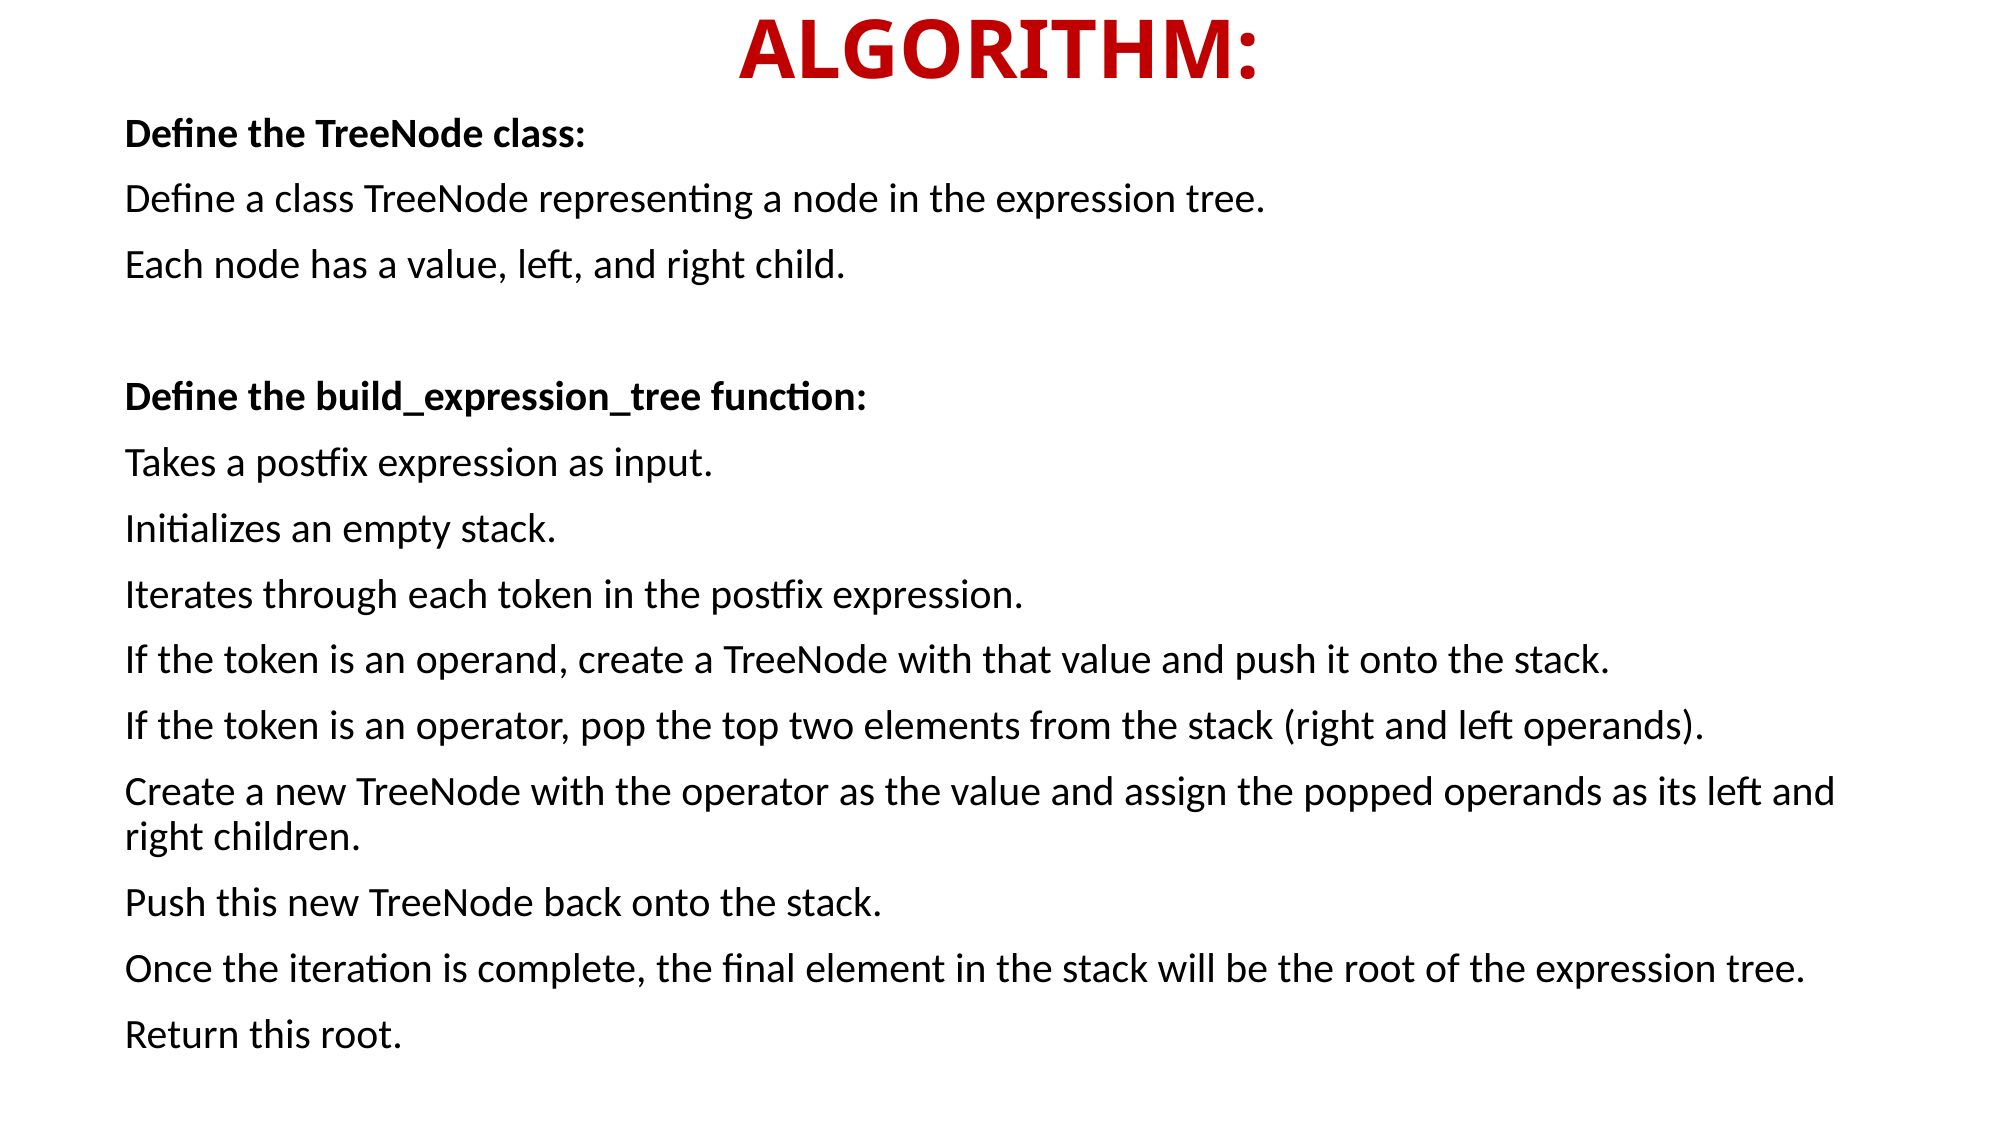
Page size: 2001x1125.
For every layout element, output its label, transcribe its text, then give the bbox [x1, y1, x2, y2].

list Define the TreeNode class: Define a class TreeNode representing a node in the expression tree. Each node has a value, left, and right child. Define the build_expression_tree function: Takes a postfix expression as input. Initializes an empty stack. Iterates through each token in the postfix expression. If the token is an operand, create a TreeNode with that value and push it onto the stack. If the token is an operator, pop the top two elements from the stack (right and left operands). Create a new TreeNode with the operator as the value and assign the popped operands as its left and right children. Push this new TreeNode back onto the stack. Once the iteration is complete, the final element in the stack will be the root of the expression tree. Return this root. [109, 103, 1920, 1007]
title ALGORITHM: [137, 0, 1863, 103]
